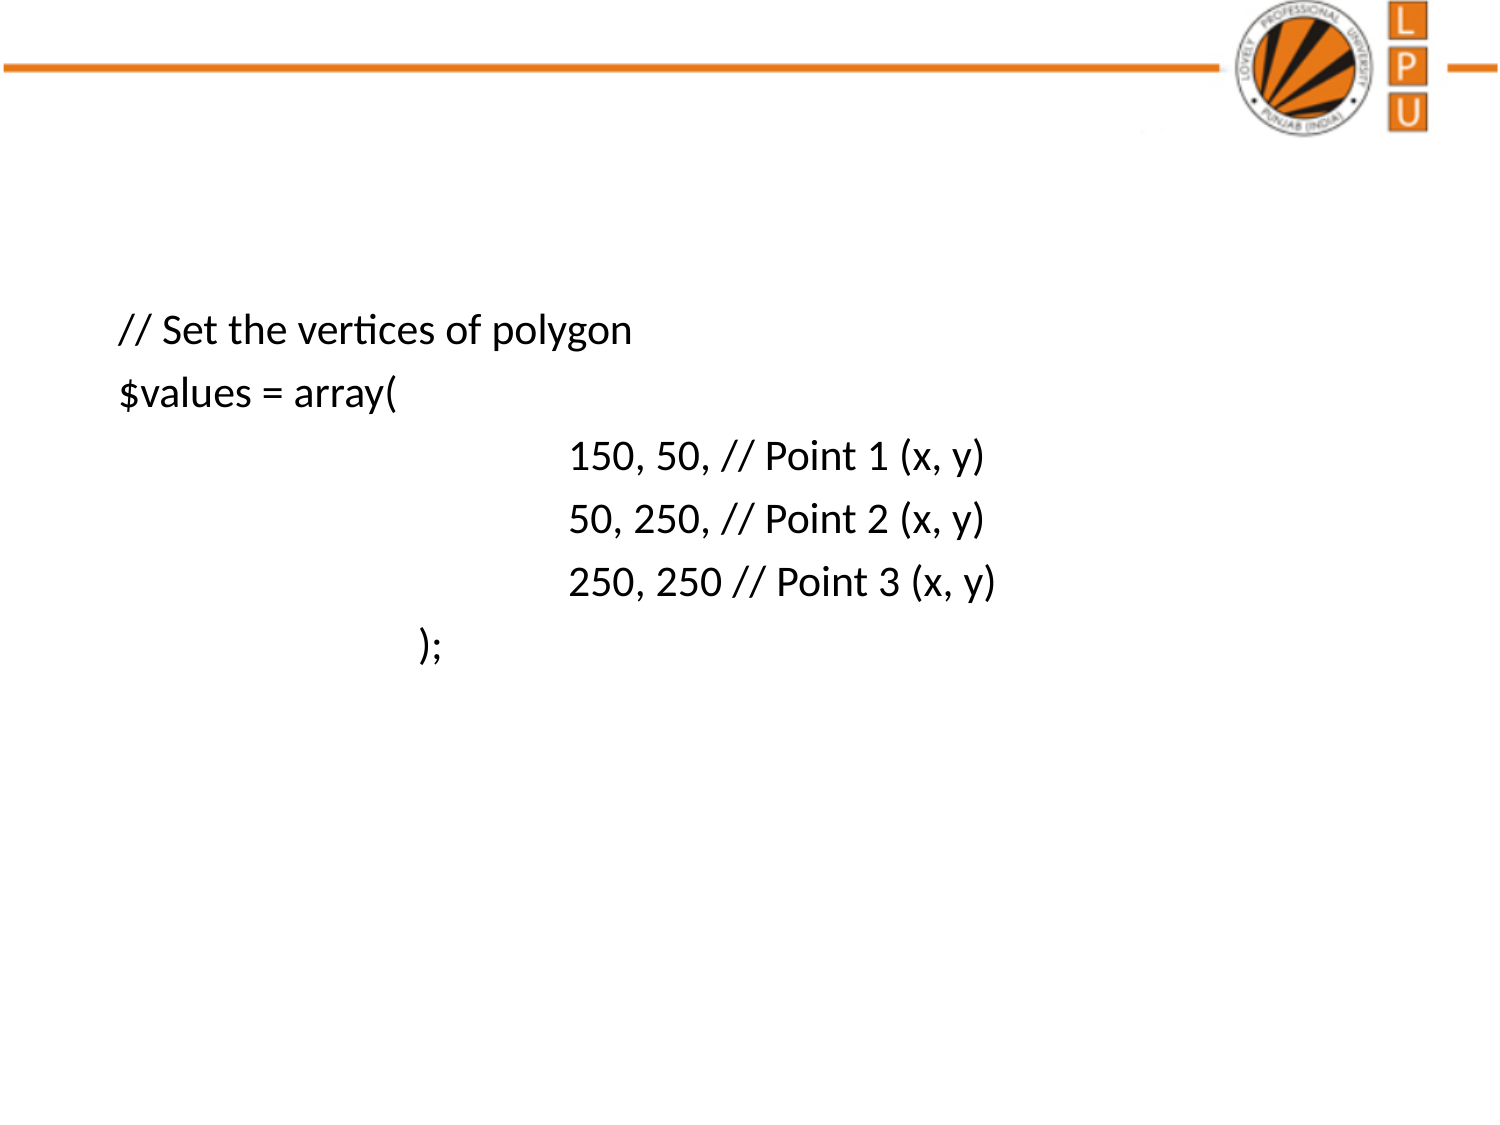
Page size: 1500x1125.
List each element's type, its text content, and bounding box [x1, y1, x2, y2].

list // Set the vertices of polygon $values = array( 150, 50, // Point 1 (x, y) 50, 250, // Point 2 (x, y) 250, 250 // Point 3 (x, y) ); [103, 299, 1397, 1014]
picture [3, 0, 1500, 155]
